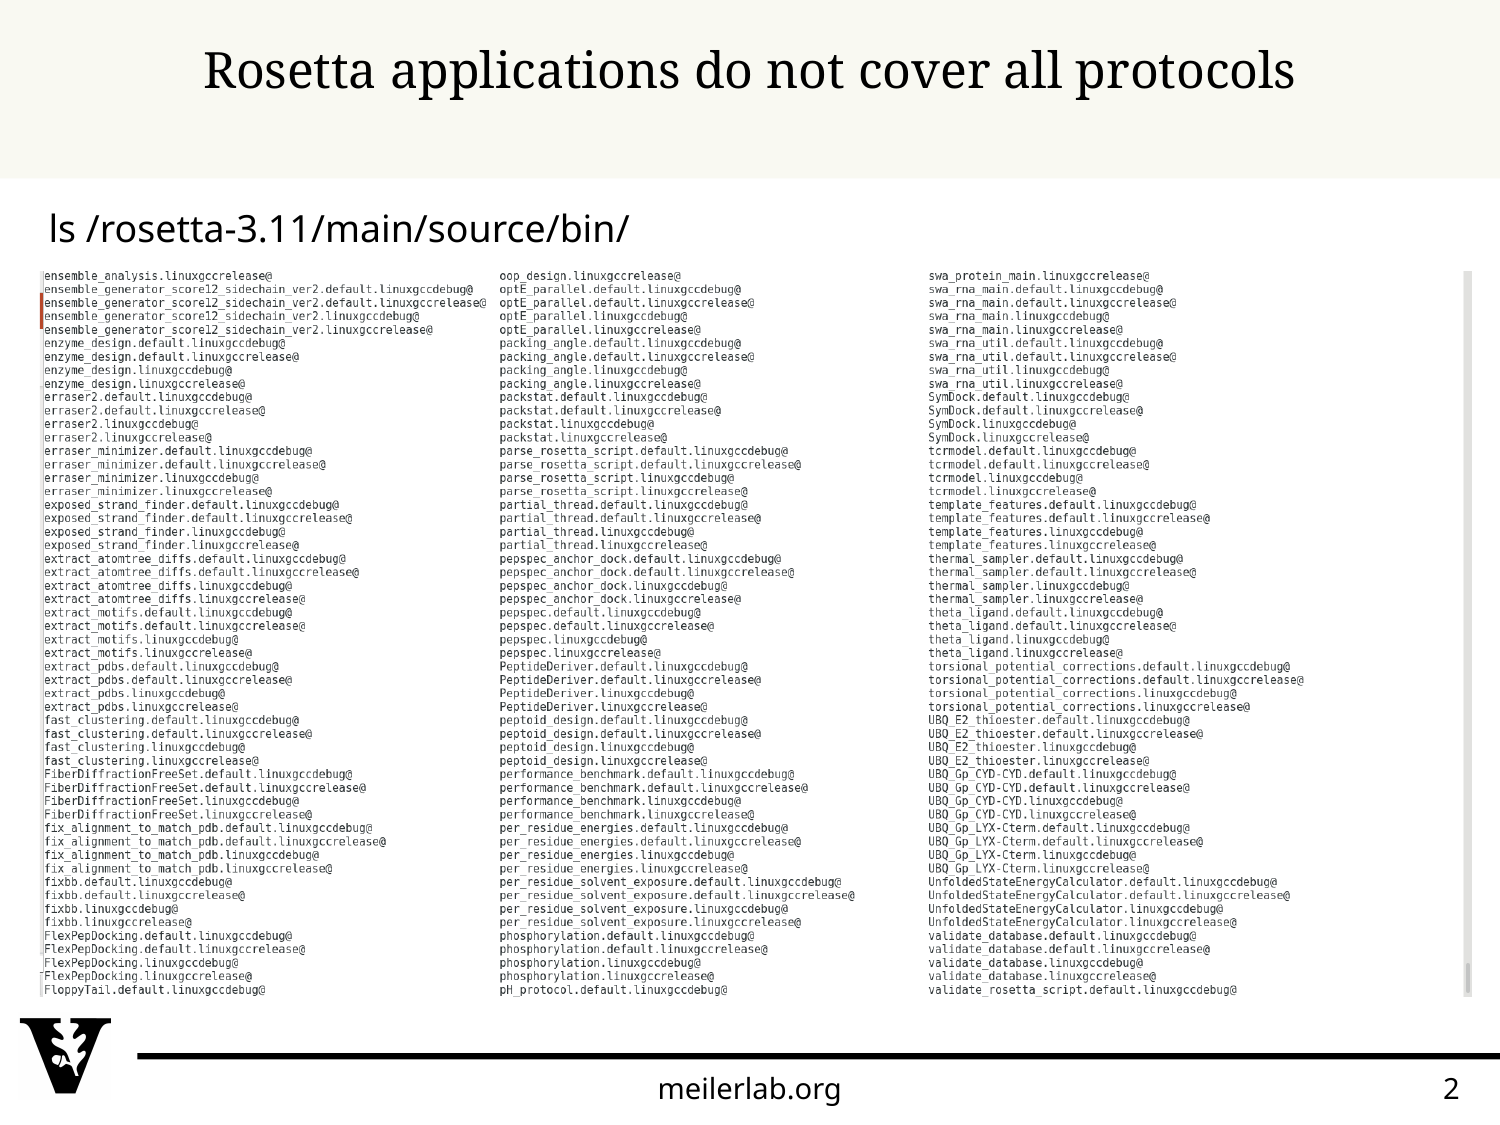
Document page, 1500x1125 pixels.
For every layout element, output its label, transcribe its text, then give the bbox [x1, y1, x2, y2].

text_box ls /rosetta-3.11/main/source/bin/ [33, 197, 830, 258]
slide_number 2 [1149, 1062, 1476, 1101]
picture [18, 1012, 111, 1100]
title Rosetta applications do not cover all protocols [24, 24, 1476, 122]
picture [39, 270, 1477, 1001]
text_box [0, 0, 1500, 180]
footer meilerlab.org [374, 1062, 1126, 1101]
